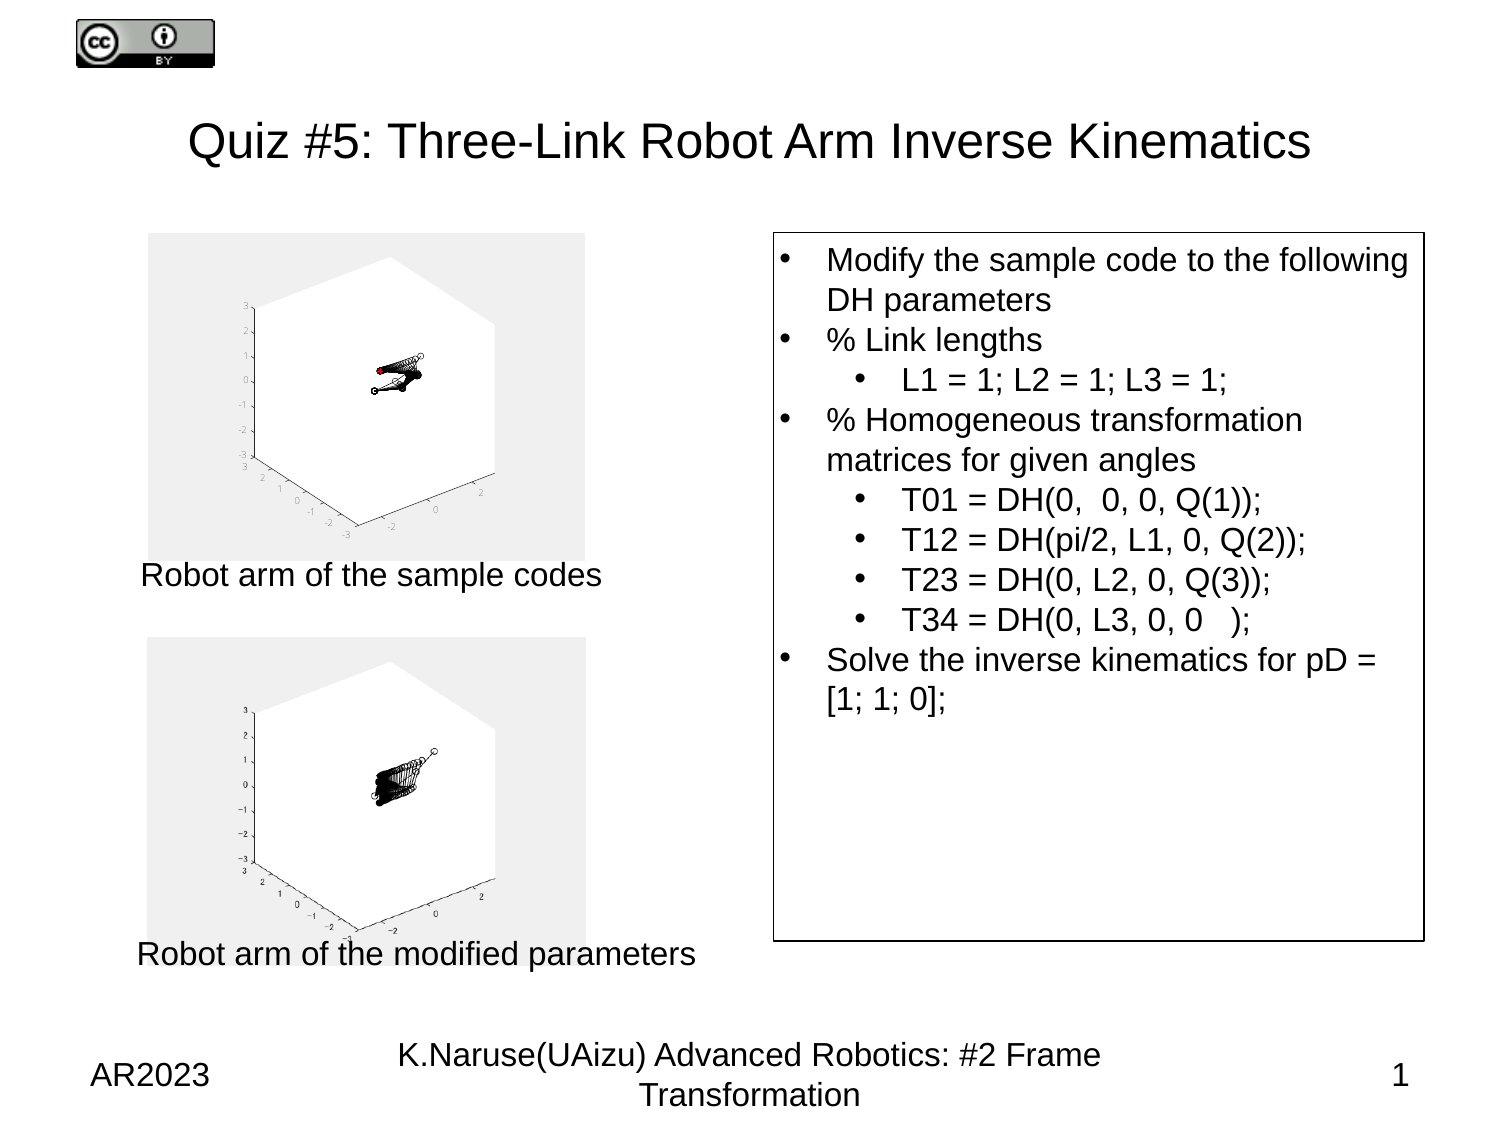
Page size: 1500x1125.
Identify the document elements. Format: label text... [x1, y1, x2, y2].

picture [147, 232, 586, 561]
picture [147, 637, 586, 966]
text_box Modify the sample code to the following DH parameters % Link lengths L1 = 1; L2 = 1; L3 = 1; % Homogeneous transformation matrices for given angles T01 = DH(0, 0, 0, Q(1)); T12 = DH(pi/2, L1, 0, Q(2)); T23 = DH(0, L2, 0, Q(3)); T34 = DH(0, L3, 0, 0 ); Solve the inverse kinematics for pD = [1; 1; 0]; [771, 230, 1426, 943]
slide_number AR2023 [75, 1042, 302, 1103]
picture [76, 19, 215, 45]
text_box Robot arm of the modified parameters [130, 925, 704, 978]
footer K.Naruse(UAizu) Advanced Robotics: #2 Frame Transformation [312, 1042, 1188, 1103]
slide_number 1 [1198, 1042, 1425, 1103]
title Quiz #5: Three-Link Robot Arm Inverse Kinematics [75, 45, 1425, 233]
text_box Robot arm of the sample codes [134, 547, 610, 599]
